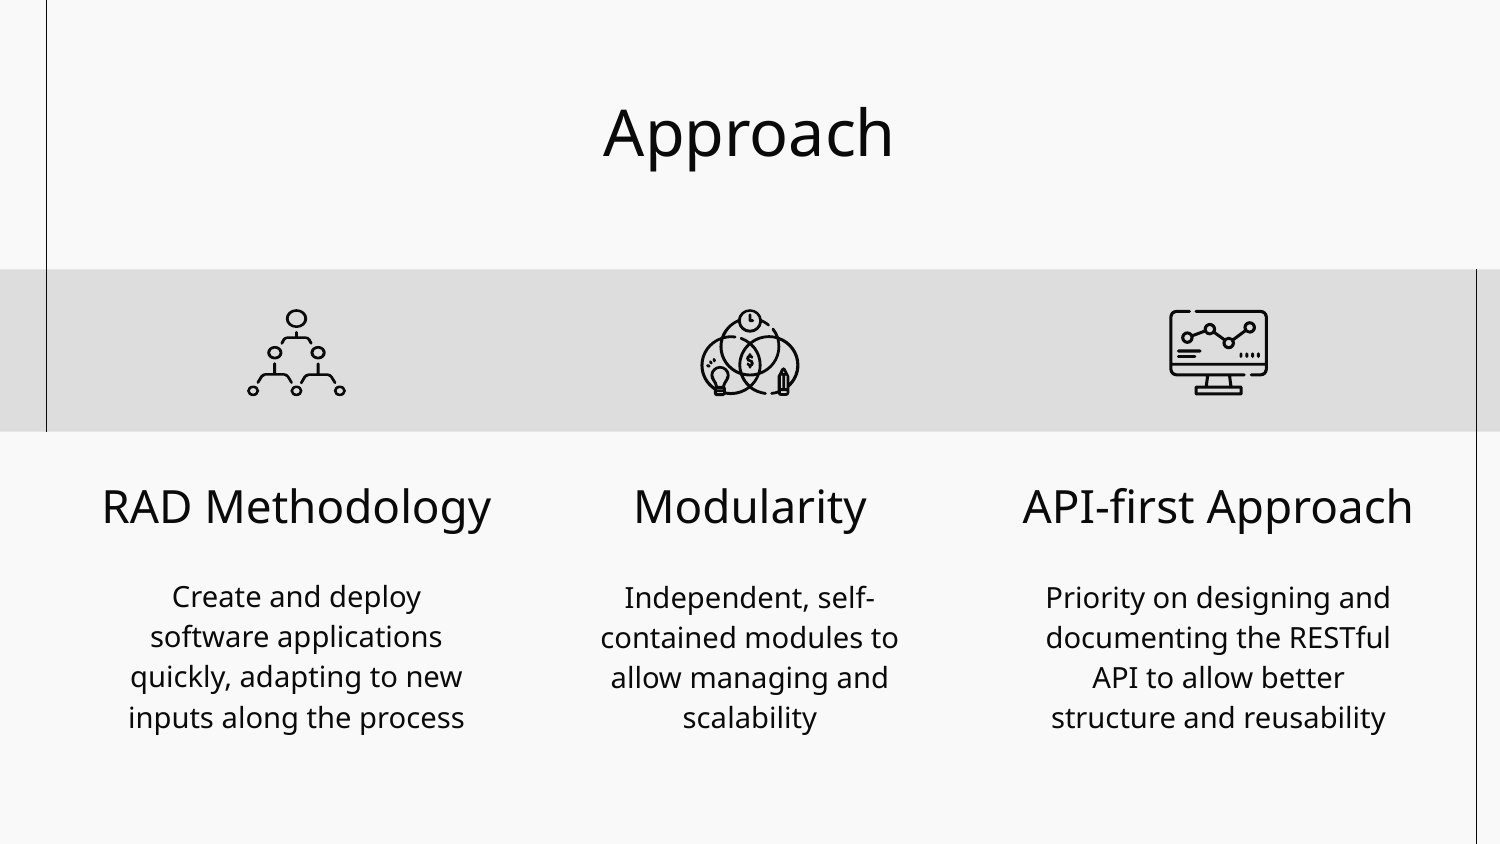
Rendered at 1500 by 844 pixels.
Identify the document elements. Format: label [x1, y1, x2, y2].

text_box [0, 0, 1500, 844]
text_box [1169, 309, 1269, 396]
text_box [700, 308, 800, 397]
text_box [246, 308, 347, 397]
